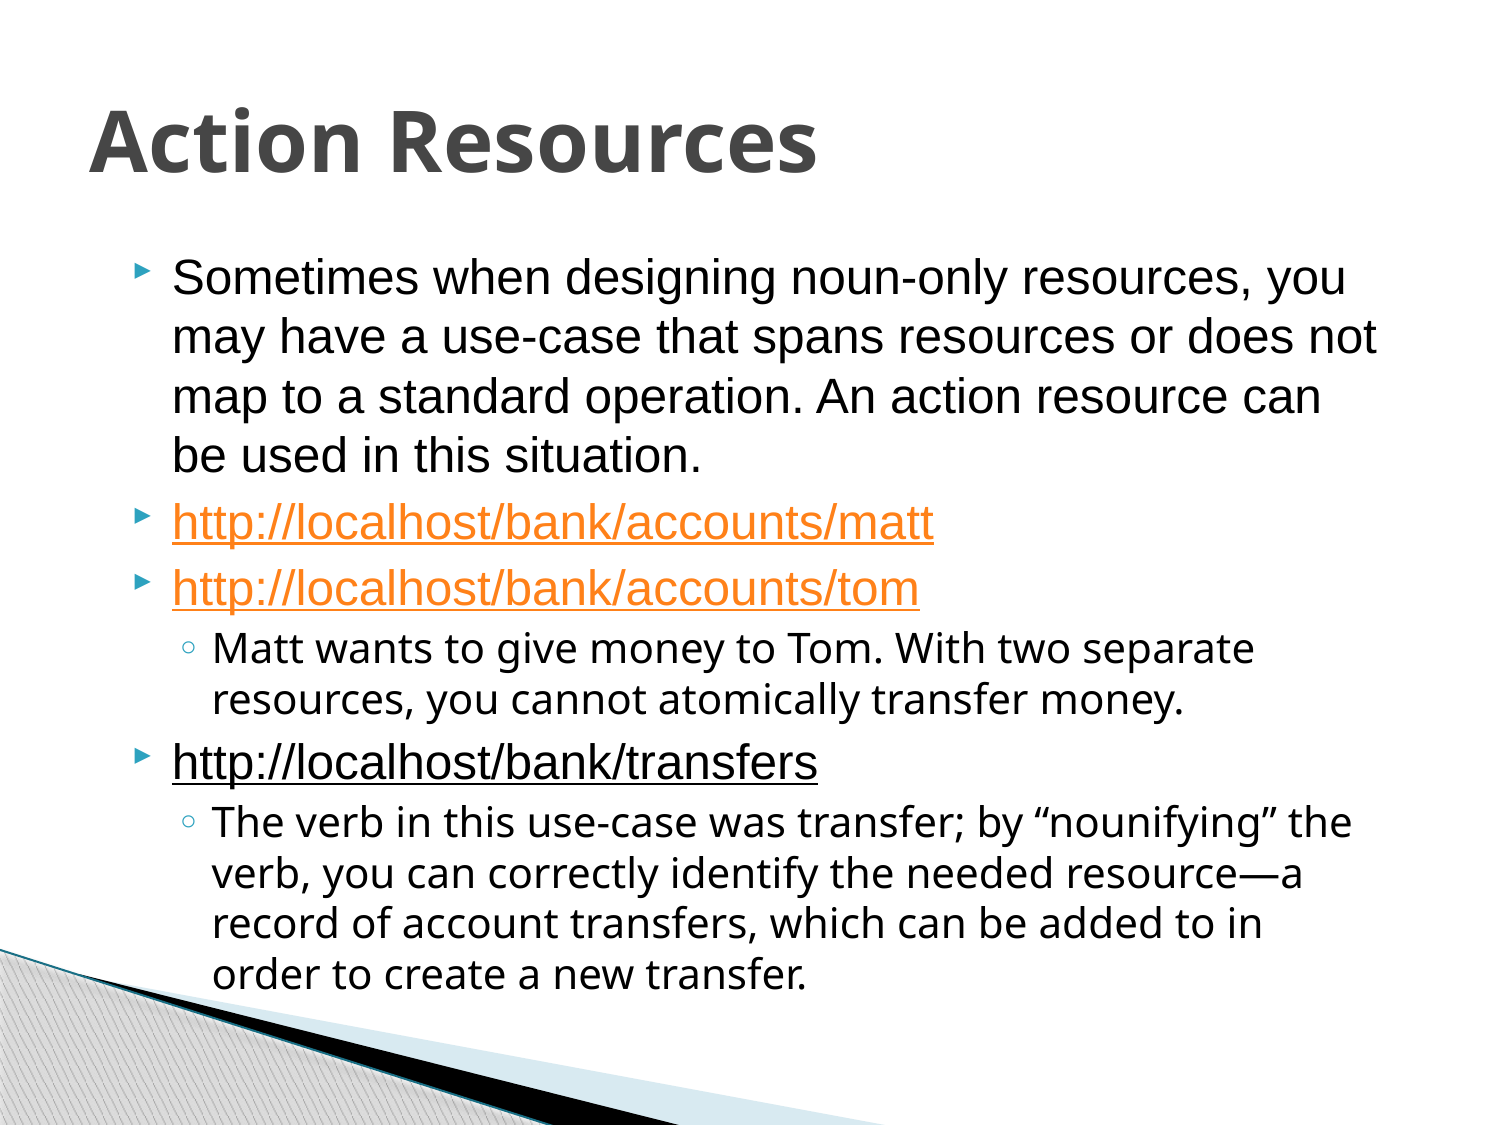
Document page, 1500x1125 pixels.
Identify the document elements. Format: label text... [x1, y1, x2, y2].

title Action Resources [75, 45, 1425, 233]
list Sometimes when designing noun-only resources, you may have a use-case that spans resources or does not map to a standard operation. An action resource can be used in this situation. http://localhost/bank/accounts/matt http://localhost/bank/accounts/tom Matt wants to give money to Tom. With two separate resources, you cannot atomically transfer money. http://localhost/bank/transfers The verb in this use-case was transfer; by “nounifying” the verb, you can correctly identify the needed resource—a record of account transfers, which can be added to in order to create a new transfer. [99, 237, 1399, 1020]
